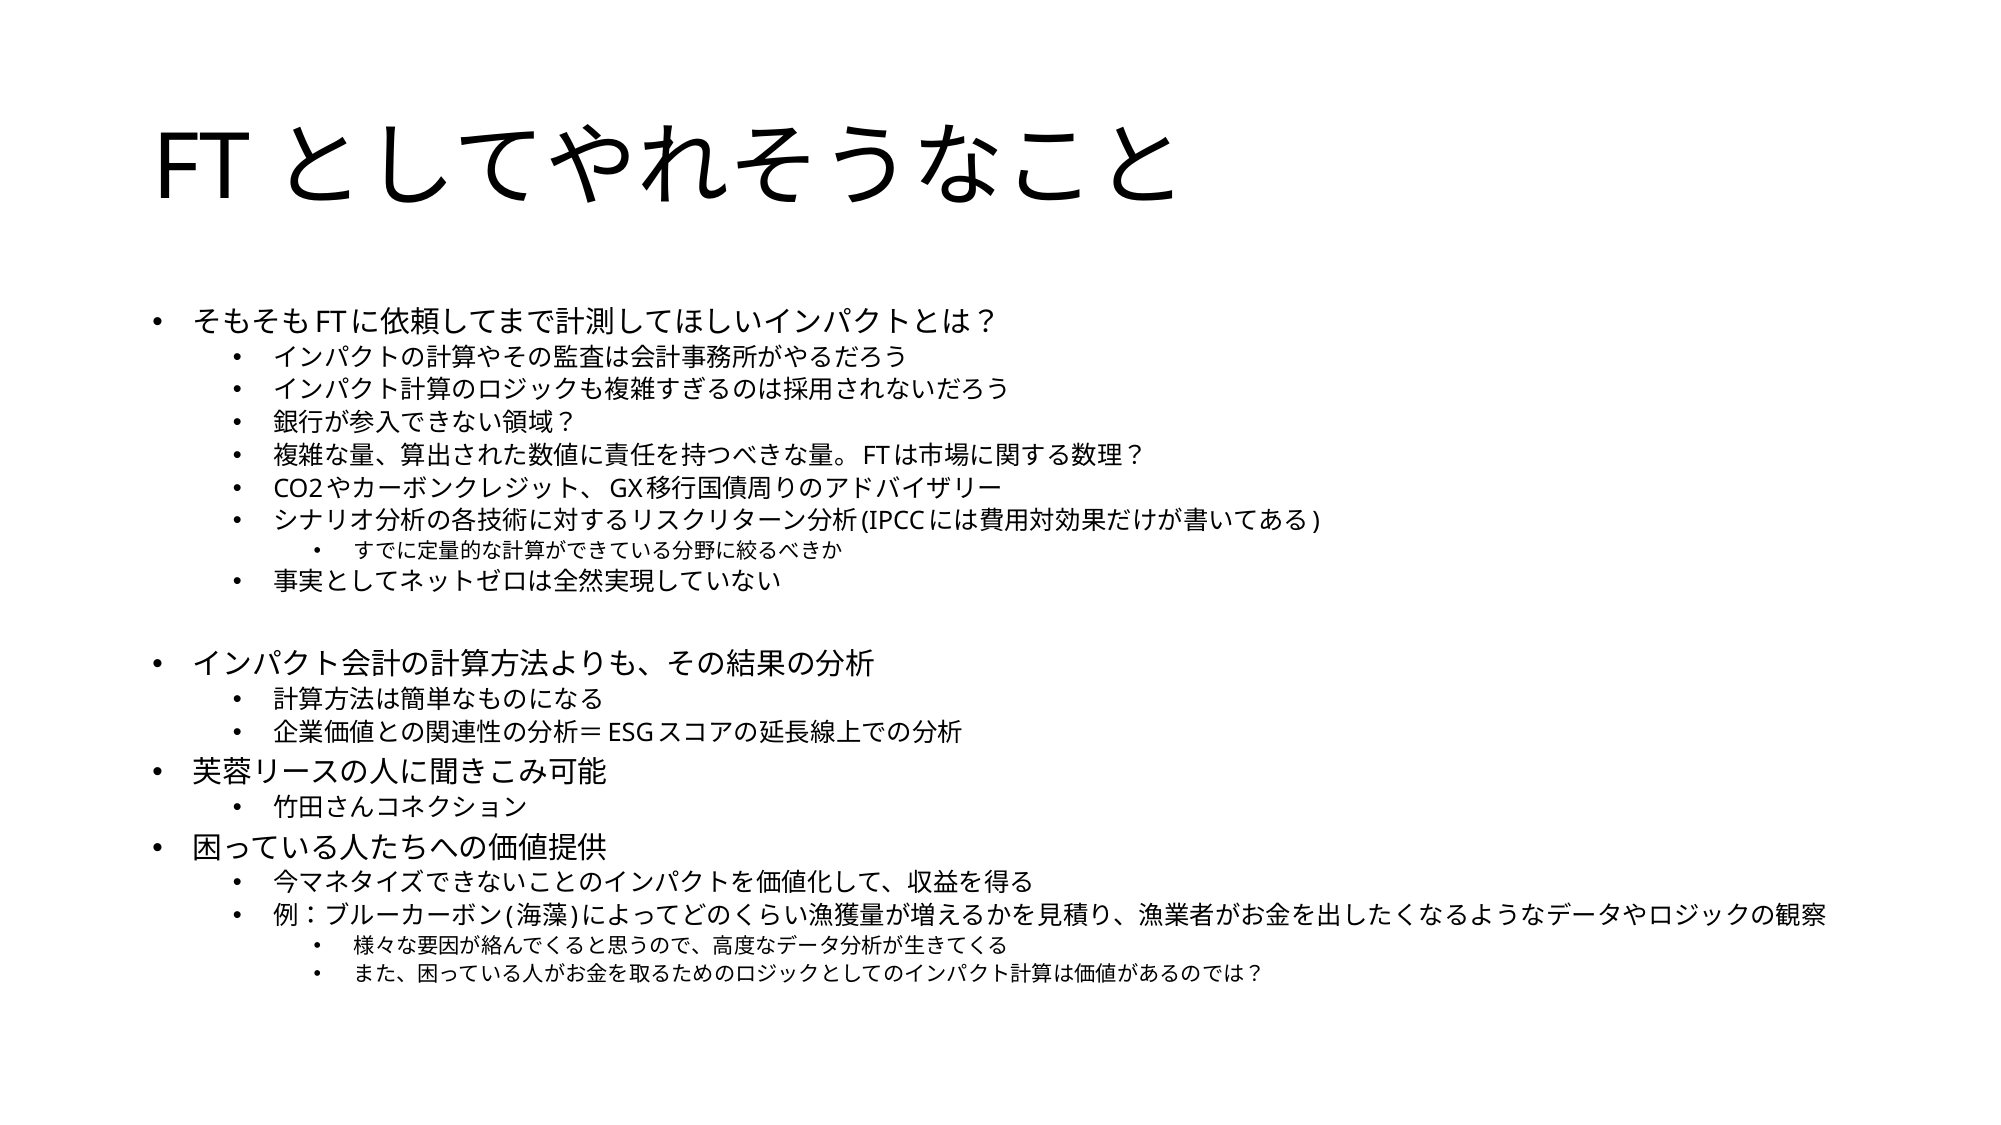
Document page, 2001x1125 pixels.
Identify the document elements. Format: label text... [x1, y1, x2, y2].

title FTとしてやれそうなこと [137, 59, 1863, 278]
list そもそもFTに依頼してまで計測してほしいインパクトとは？ インパクトの計算やその監査は会計事務所がやるだろう インパクト計算のロジックも複雑すぎるのは採用されないだろう 銀行が参入できない領域？ 複雑な量、算出された数値に責任を持つべきな量。FTは市場に関する数理？ CO2やカーボンクレジット、GX移行国債周りのアドバイザリー シナリオ分析の各技術に対するリスクリターン分析(IPCCには費用対効果だけが書いてある) すでに定量的な計算ができている分野に絞るべきか 事実としてネットゼロは全然実現していない インパクト会計の計算方法よりも、その結果の分析 計算方法は簡単なものになる 企業価値との関連性の分析＝ESGスコアの延長線上での分析 芙蓉リースの人に聞きこみ可能 竹田さんコネクション 困っている人たちへの価値提供 今マネタイズできないことのインパクトを価値化して、収益を得る 例：ブルーカーボン(海藻)によってどのくらい漁獲量が増えるかを見積り、漁業者がお金を出したくなるようなデータやロジックの観察 様々な要因が絡んでくると思うので、高度なデータ分析が生きてくる また、困っている人がお金を取るためのロジックとしてのインパクト計算は価値があるのでは？ [137, 299, 1863, 1014]
